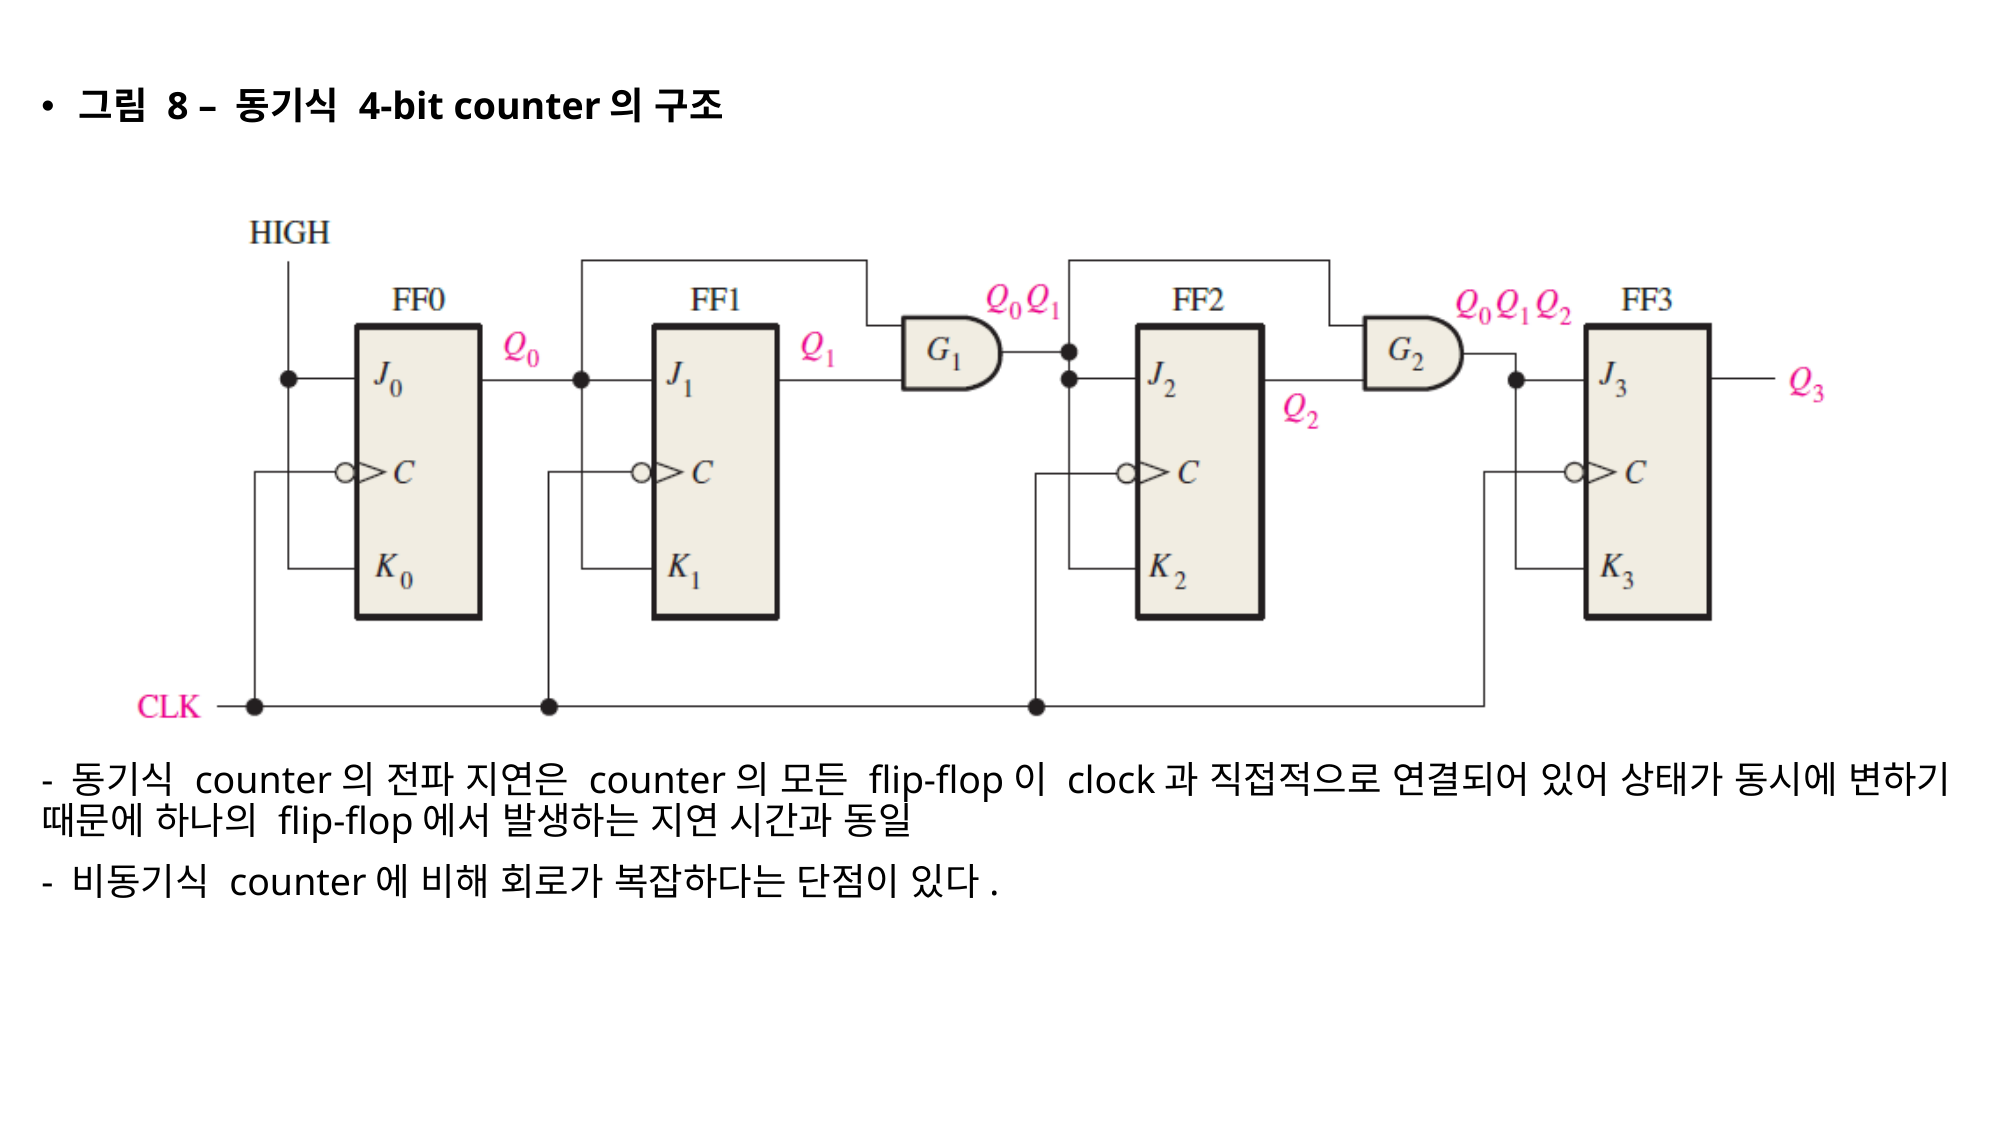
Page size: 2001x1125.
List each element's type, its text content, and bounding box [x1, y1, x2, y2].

list 그림 8 – 동기식 4-bit counter의 구조 - 동기식 counter의 전파 지연은 counter의 모든 flip-flop이 clock과 직접적으로 연결되어 있어 상태가 동시에 변하기 때문에 하나의 flip-flop에서 발생하는 지연 시간과 동일 - 비동기식 counter에 비해 회로가 복잡하다는 단점이 있다. [26, 79, 1974, 1125]
picture [82, 170, 1918, 741]
